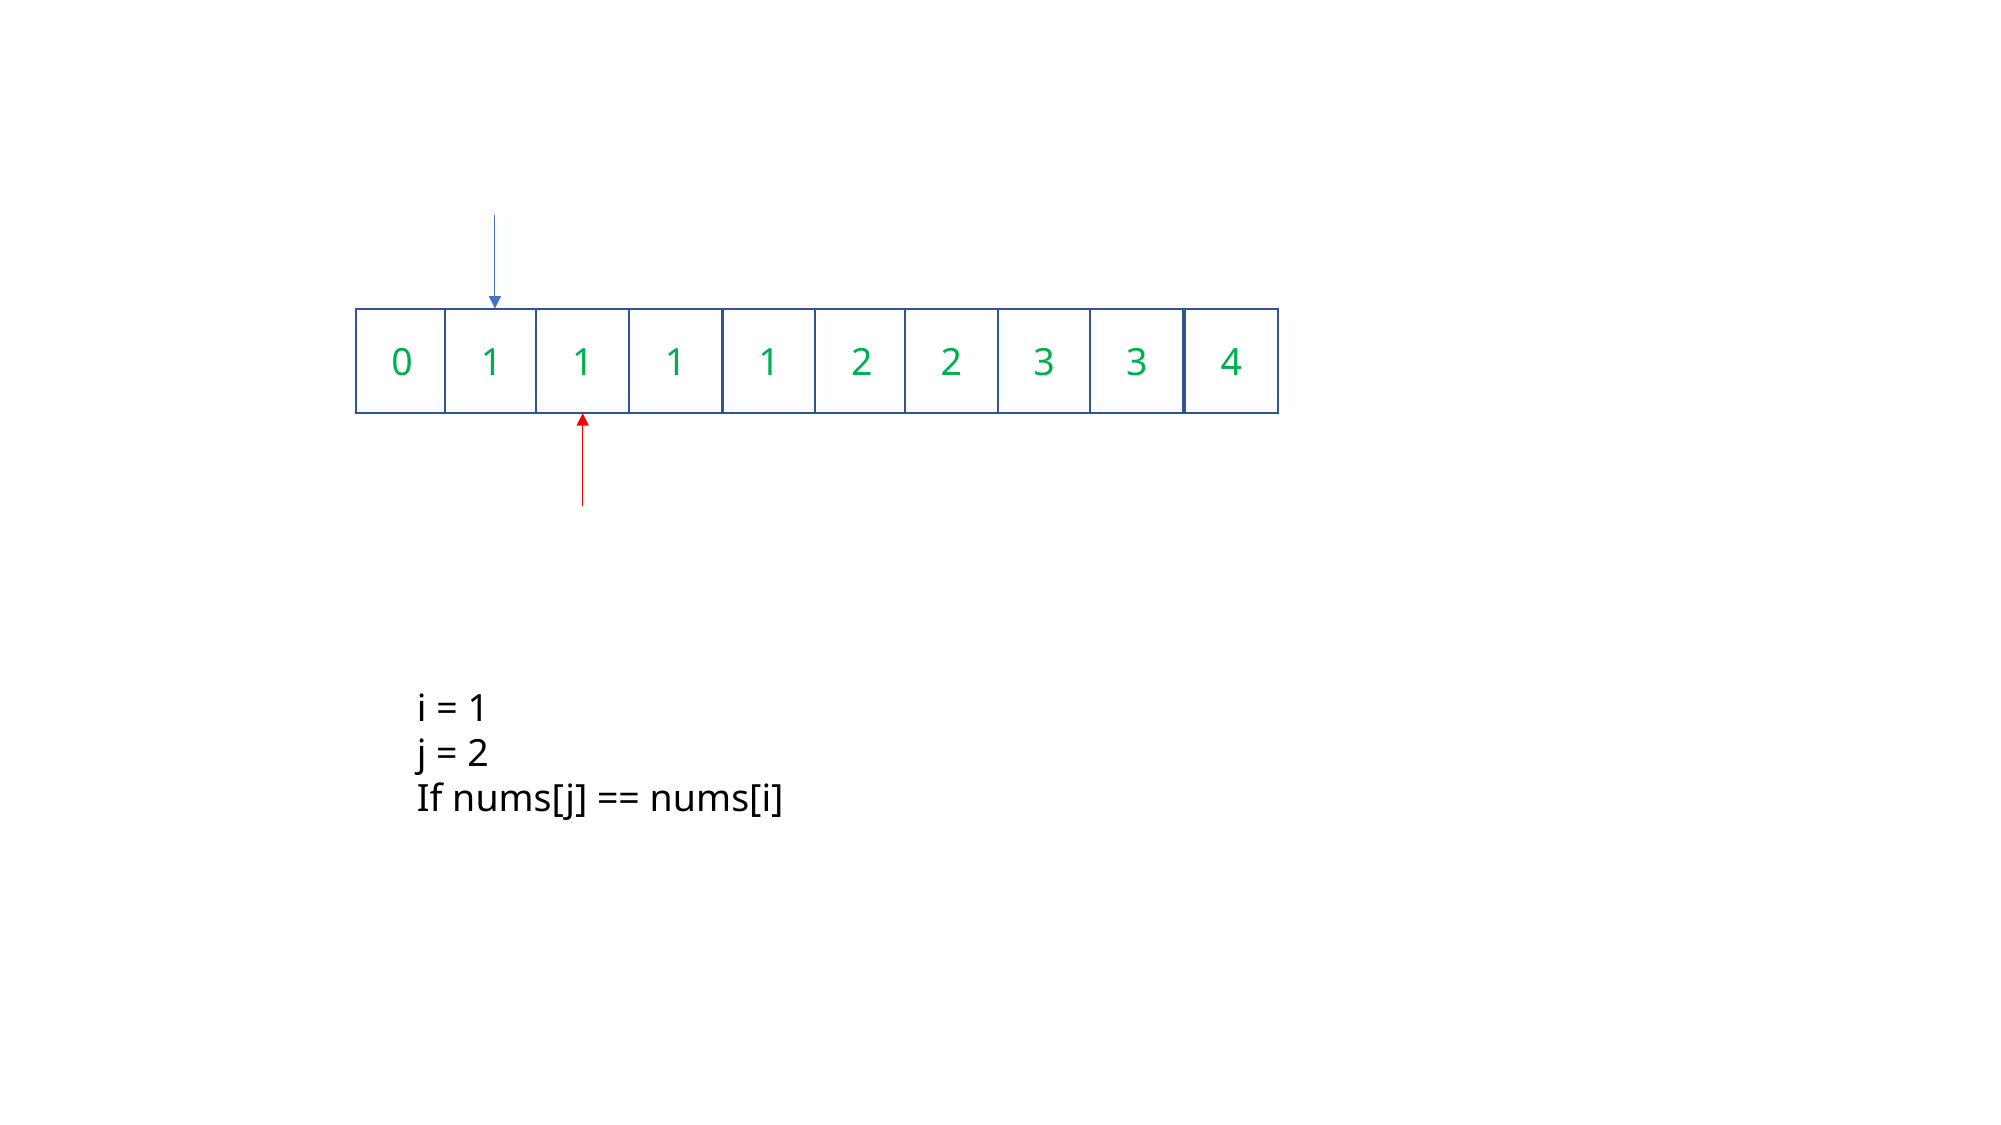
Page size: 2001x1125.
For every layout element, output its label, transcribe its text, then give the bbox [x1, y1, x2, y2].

text_box 1 [444, 308, 535, 414]
text_box i = 1 j = 2 If nums[j] == nums[i] [402, 676, 969, 827]
text_box 0 [355, 308, 444, 414]
text_box 1 [535, 308, 628, 414]
text_box 2 [904, 308, 997, 414]
text_box 4 [1184, 308, 1279, 414]
text_box 2 [814, 308, 904, 414]
text_box 1 [628, 308, 722, 414]
text_box 3 [997, 308, 1089, 414]
text_box 3 [1089, 308, 1184, 414]
text_box 1 [722, 308, 814, 414]
